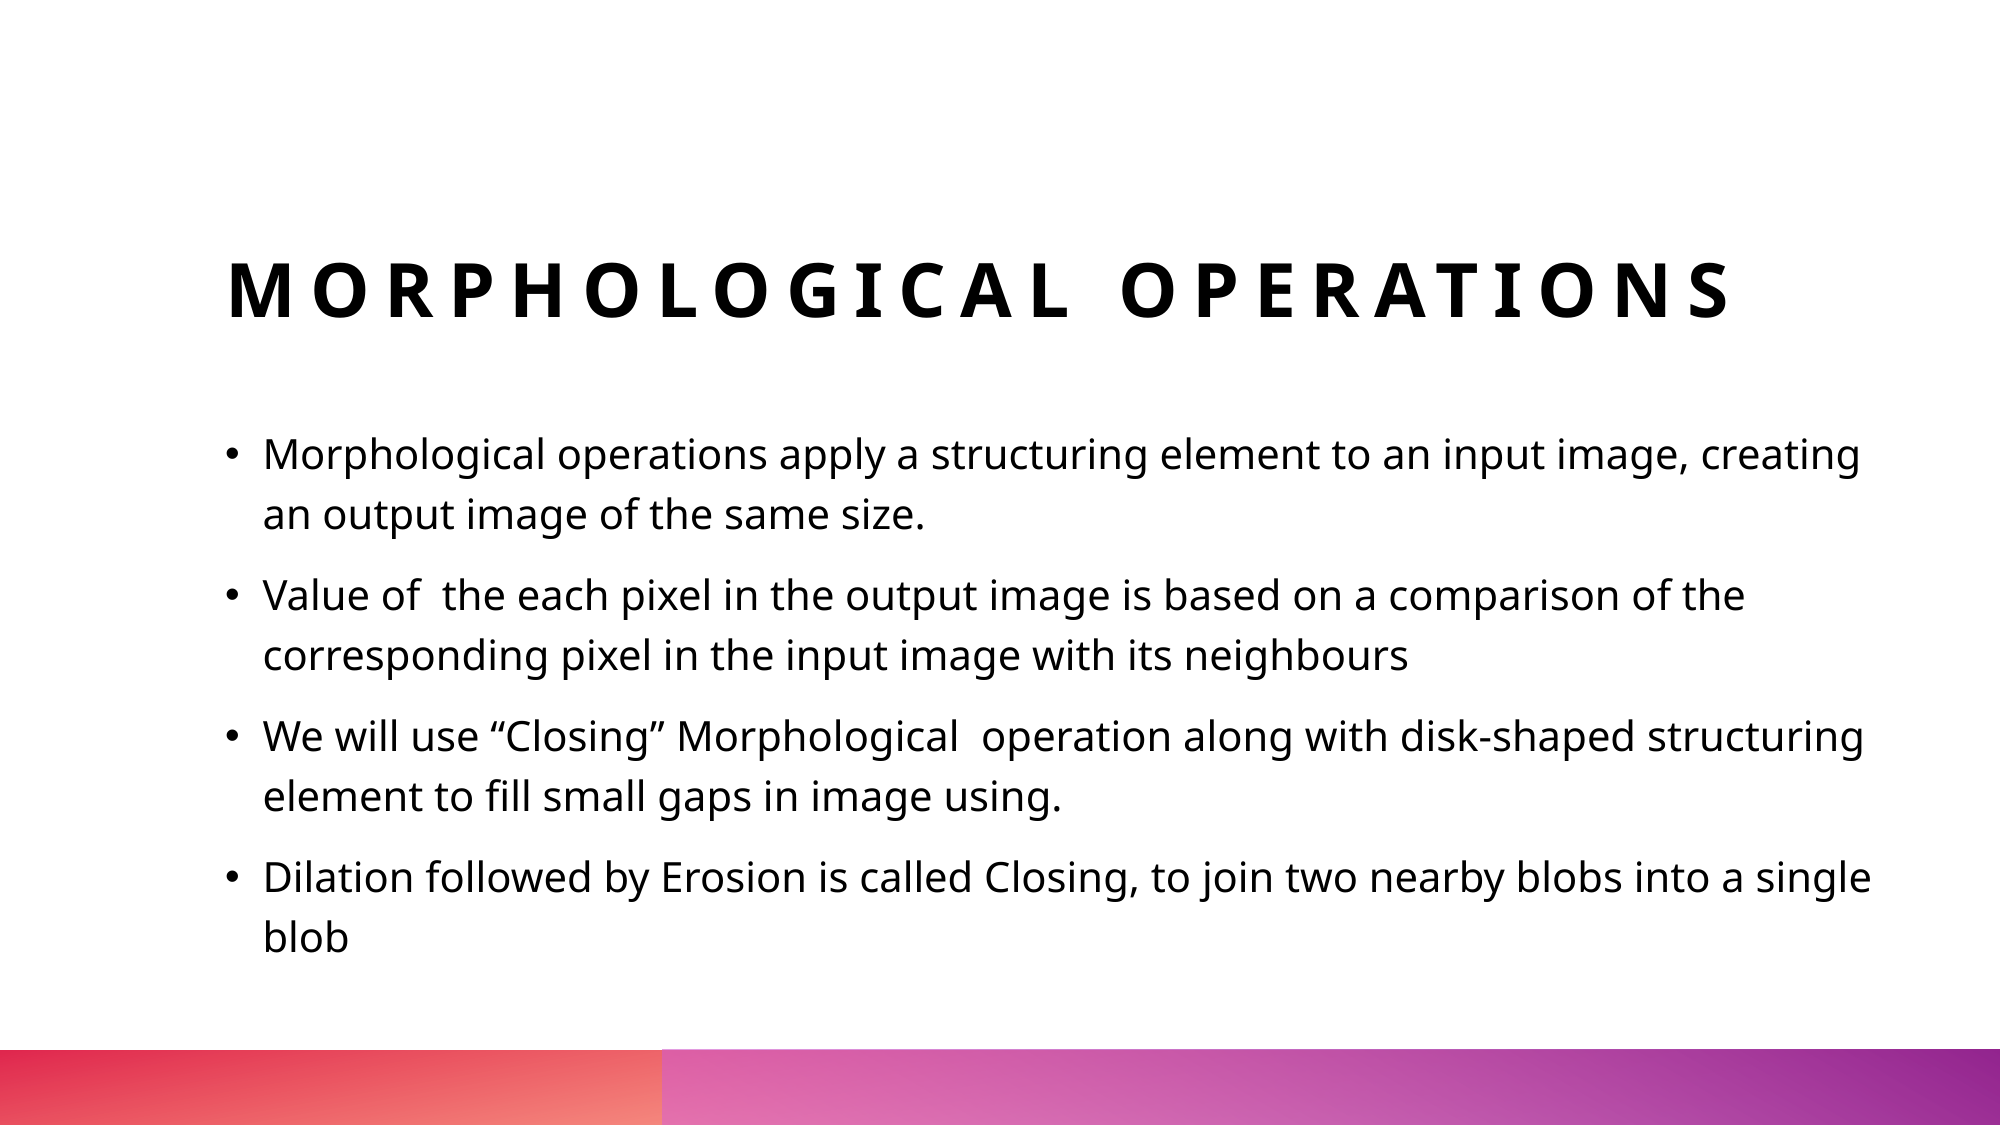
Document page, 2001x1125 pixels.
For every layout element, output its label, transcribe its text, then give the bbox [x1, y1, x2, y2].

title Morphological Operations [225, 130, 1905, 333]
list Morphological operations apply a structuring element to an input image, creating an output image of the same size. Value of the each pixel in the output image is based on a comparison of the corresponding pixel in the input image with its neighbours We will use “Closing” Morphological operation along with disk-shaped structuring element to fill small gaps in image using. Dilation followed by Erosion is called Closing, to join two nearby blobs into a single blob [225, 346, 1905, 996]
